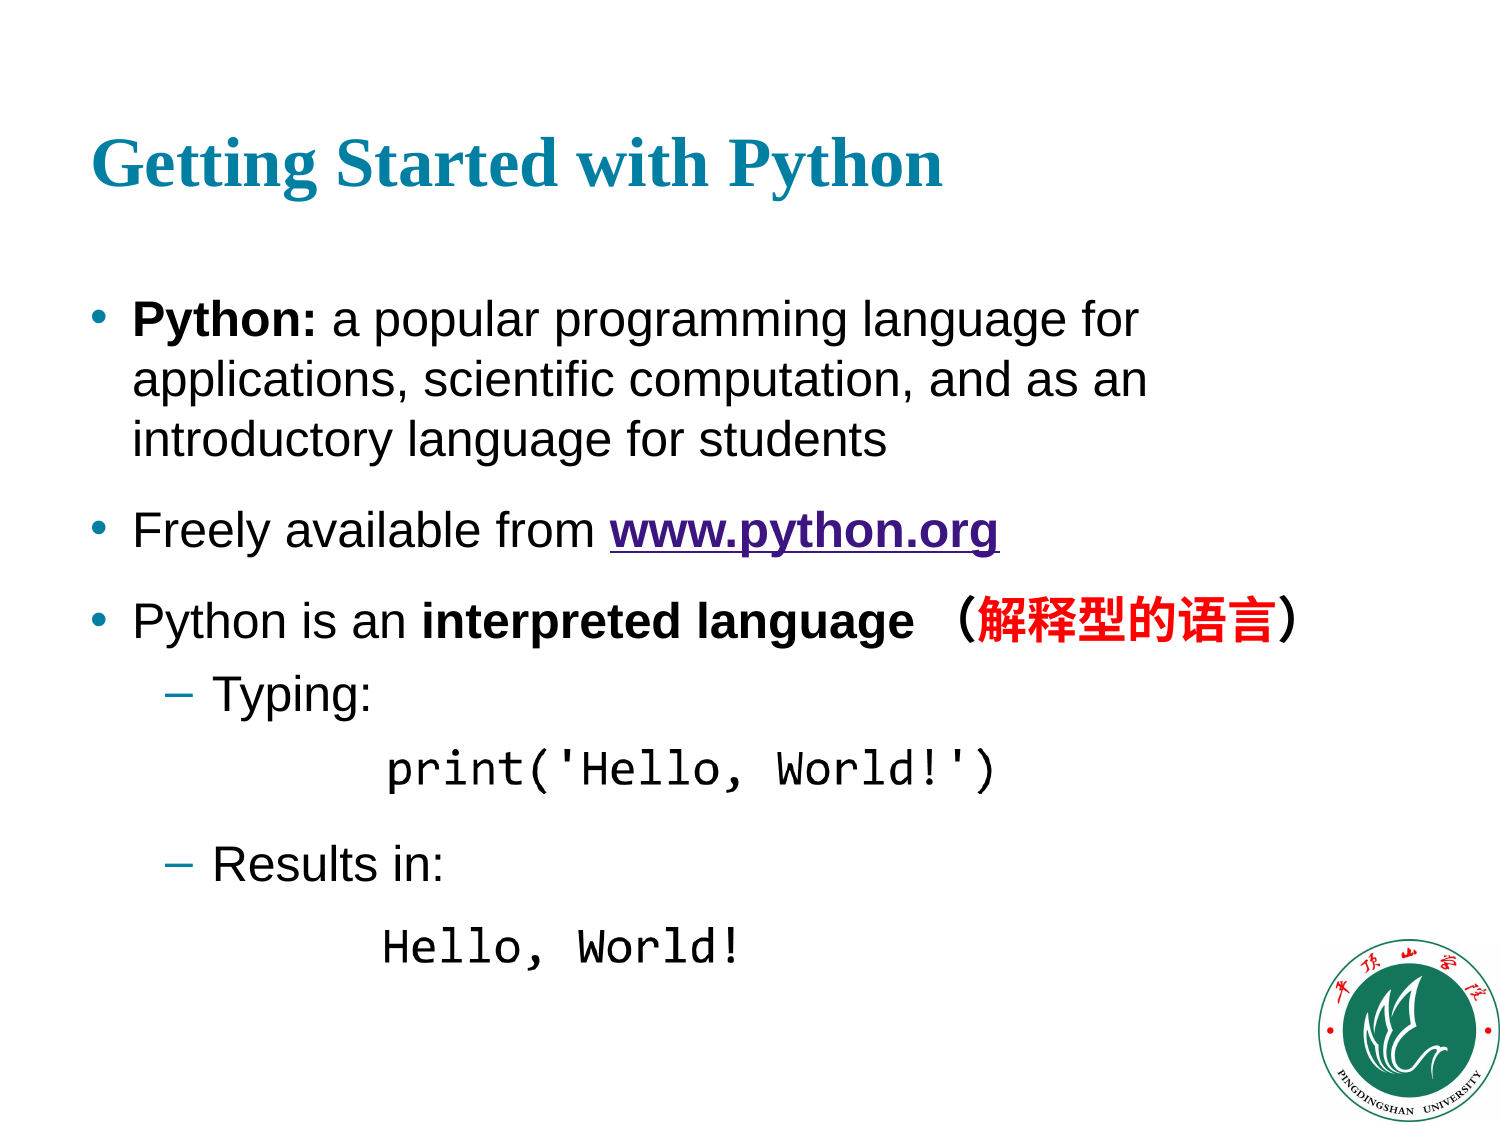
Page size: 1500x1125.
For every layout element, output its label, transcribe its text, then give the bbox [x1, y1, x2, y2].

title Getting Started with Python [75, 35, 1425, 216]
picture [1318, 939, 1500, 1122]
picture [376, 915, 752, 974]
list Python: a popular programming language for applications, scientific computation, and as an introductory language for students Freely available from www.python.org Python is an interpreted language（解释型的语言） Typing: [75, 271, 1425, 728]
picture [381, 742, 998, 795]
list Results in: [75, 816, 1425, 902]
